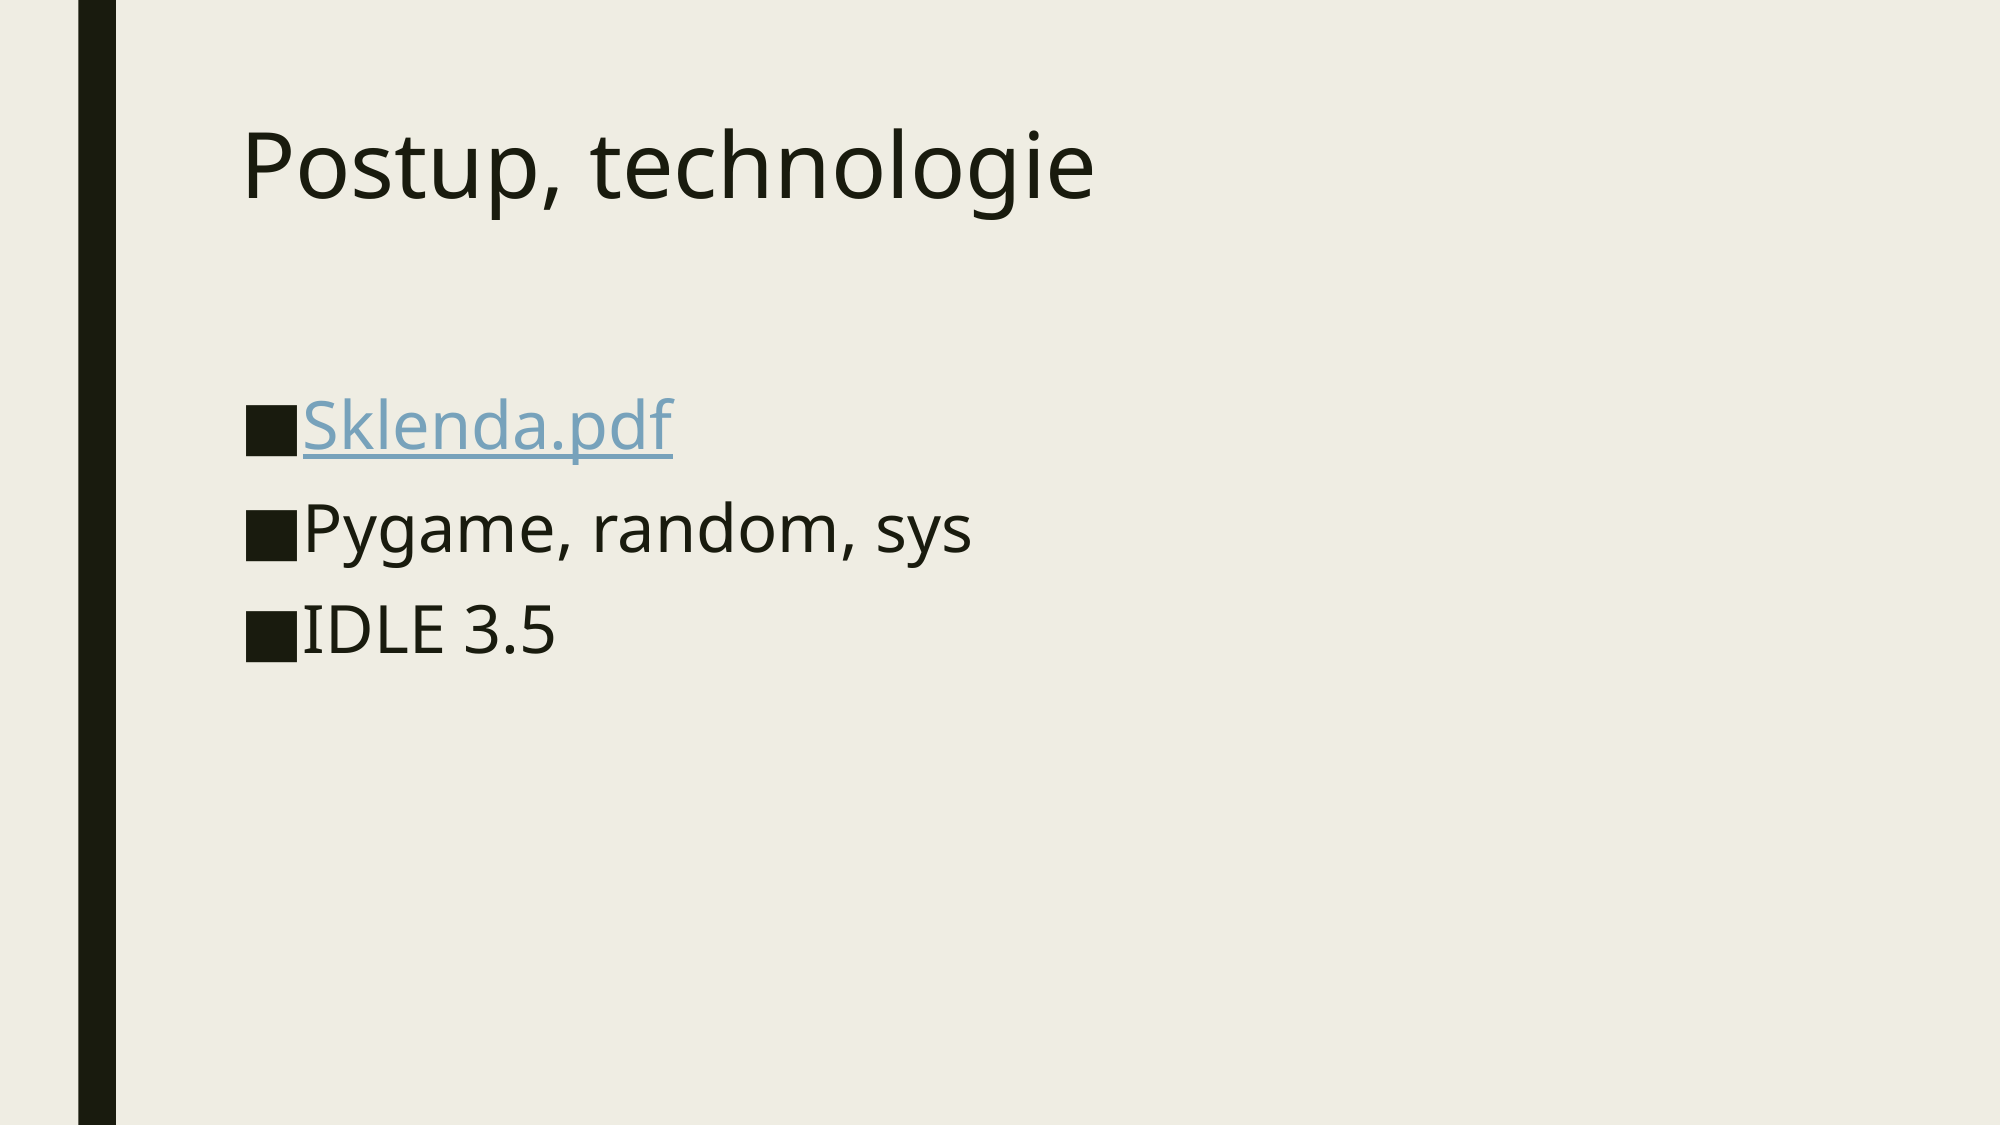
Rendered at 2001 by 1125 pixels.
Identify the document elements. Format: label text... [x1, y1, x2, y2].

list Sklenda.pdf Pygame, random, sys IDLE 3.5 [225, 375, 1800, 963]
title Postup, technologie [225, 112, 1800, 357]
